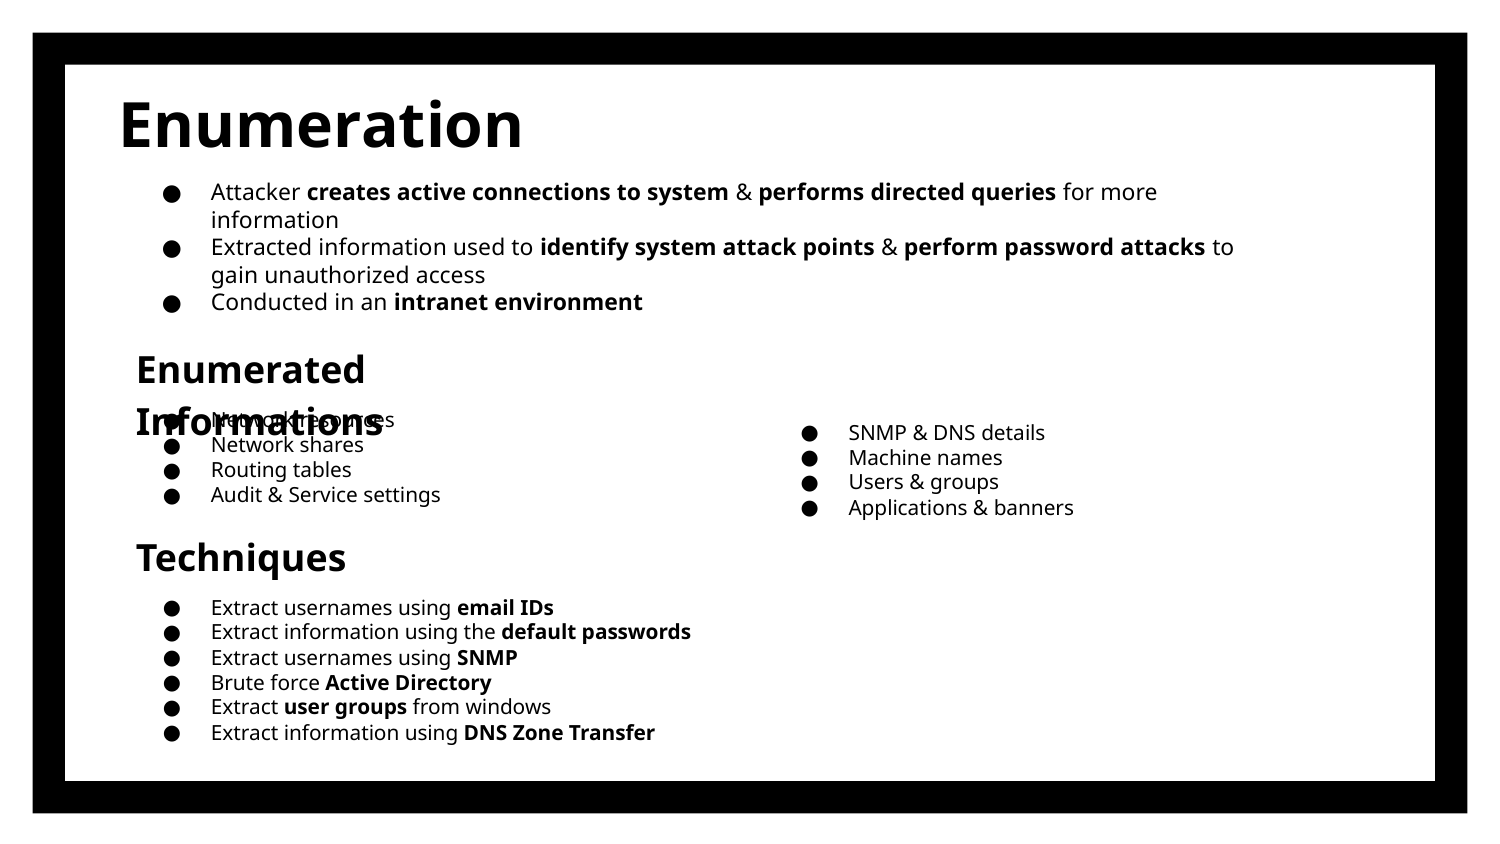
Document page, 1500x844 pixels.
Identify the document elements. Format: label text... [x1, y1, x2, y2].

title Enumeration [103, 46, 1193, 176]
subtitle Extract usernames using email IDs Extract information using the default passwords Extract usernames using SNMP Brute force Active Directory Extract user groups from windows Extract information using DNS Zone Transfer [120, 579, 747, 760]
subtitle Attacker creates active connections to system & performs directed queries for more information Extracted information used to identify system attack points & perform password attacks to gain unauthorized access Conducted in an intranet environment [120, 162, 1288, 343]
text_box Techniques [120, 511, 633, 579]
subtitle SNMP & DNS details Machine names Users & groups Applications & banners [758, 404, 1385, 533]
subtitle Network resources Network shares Routing tables Audit & Service settings [120, 391, 747, 521]
text_box Enumerated Informations [120, 324, 633, 391]
